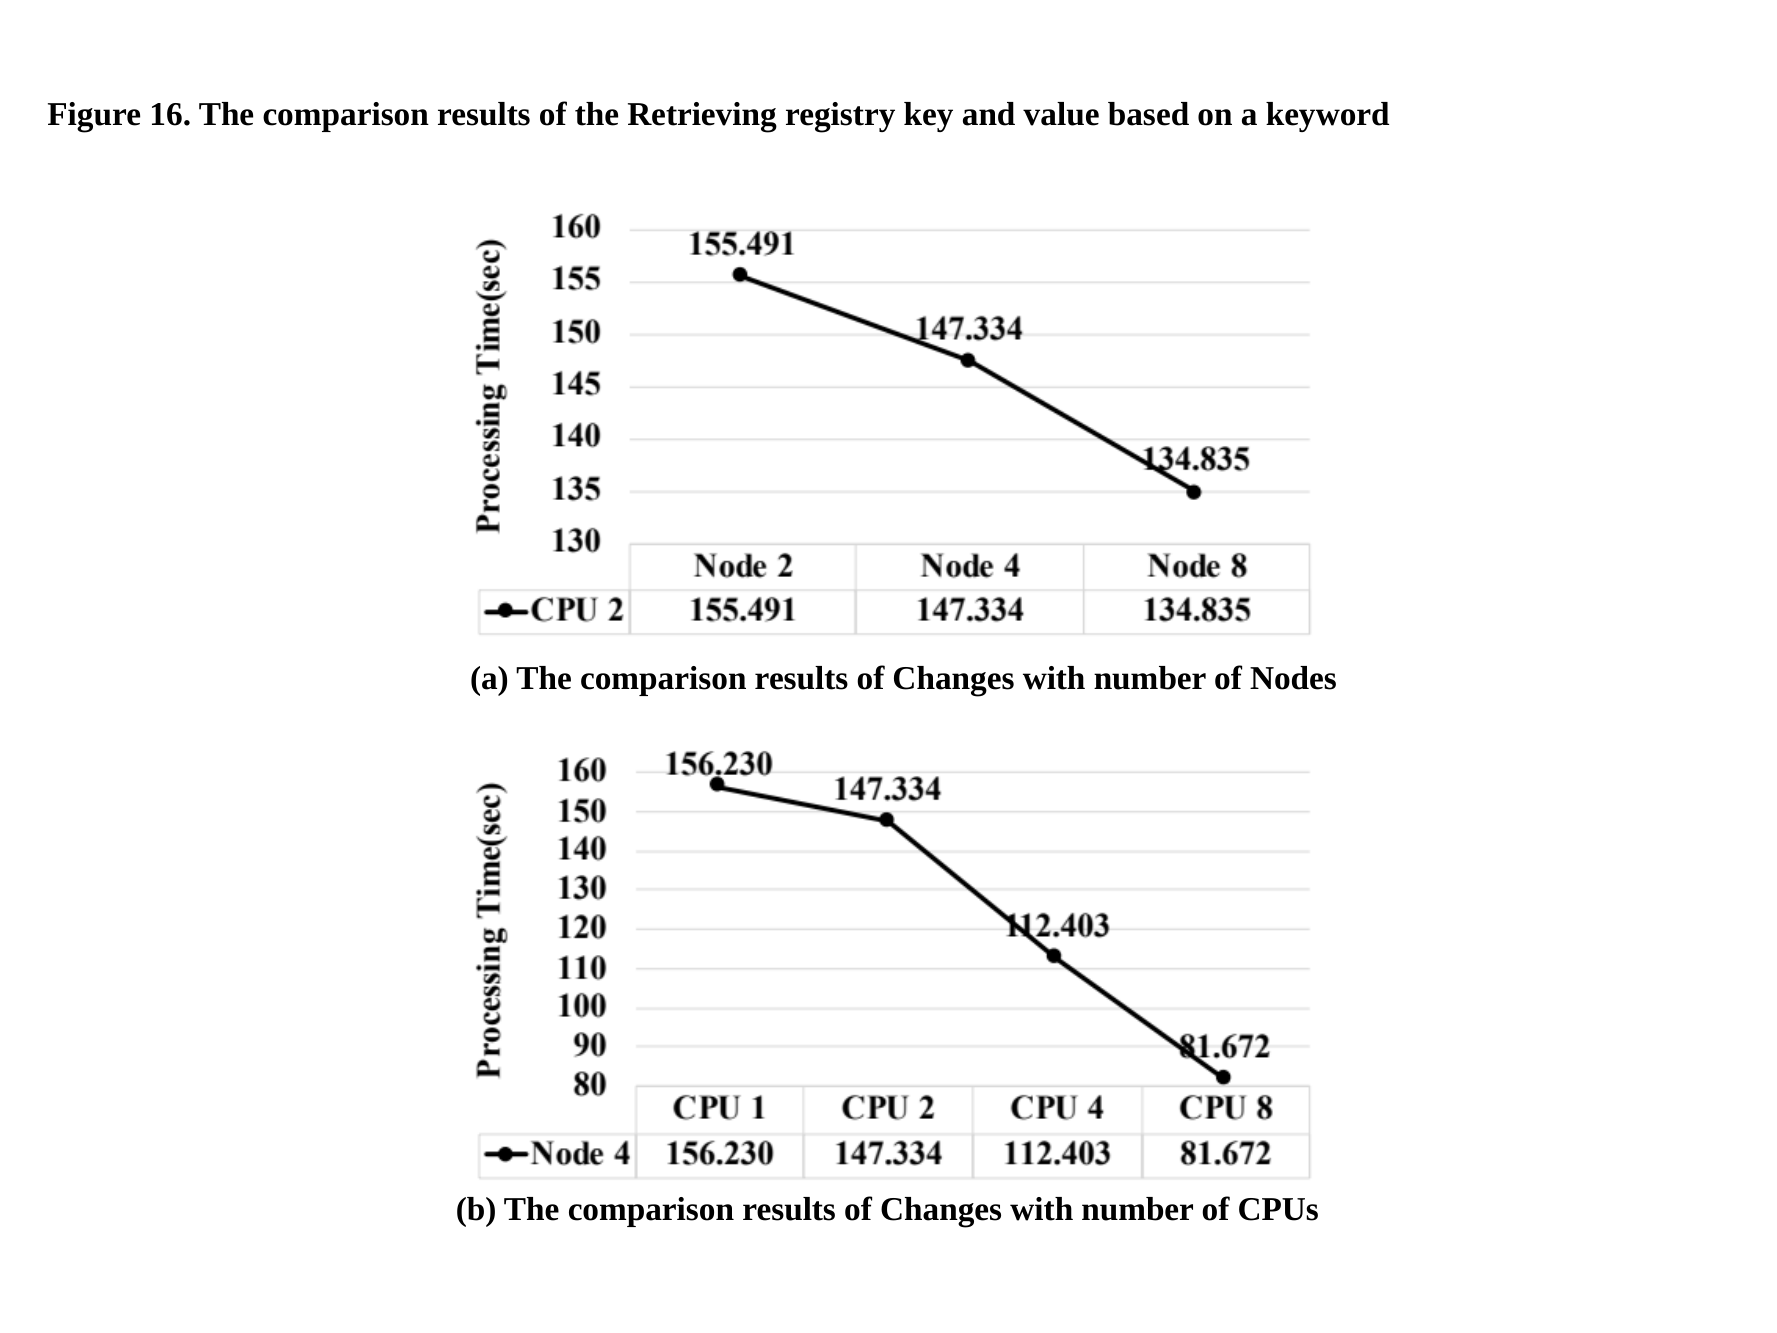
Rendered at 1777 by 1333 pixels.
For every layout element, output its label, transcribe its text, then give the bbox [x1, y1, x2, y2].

picture [445, 200, 1331, 645]
picture [445, 742, 1331, 1186]
text_box Figure 16. The comparison results of the Retrieving registry key and value based on a keyword [32, 85, 1744, 140]
text_box (a) The comparison results of Changes with number of Nodes [431, 648, 1377, 704]
text_box (b) The comparison results of Changes with number of CPUs [415, 1179, 1361, 1235]
